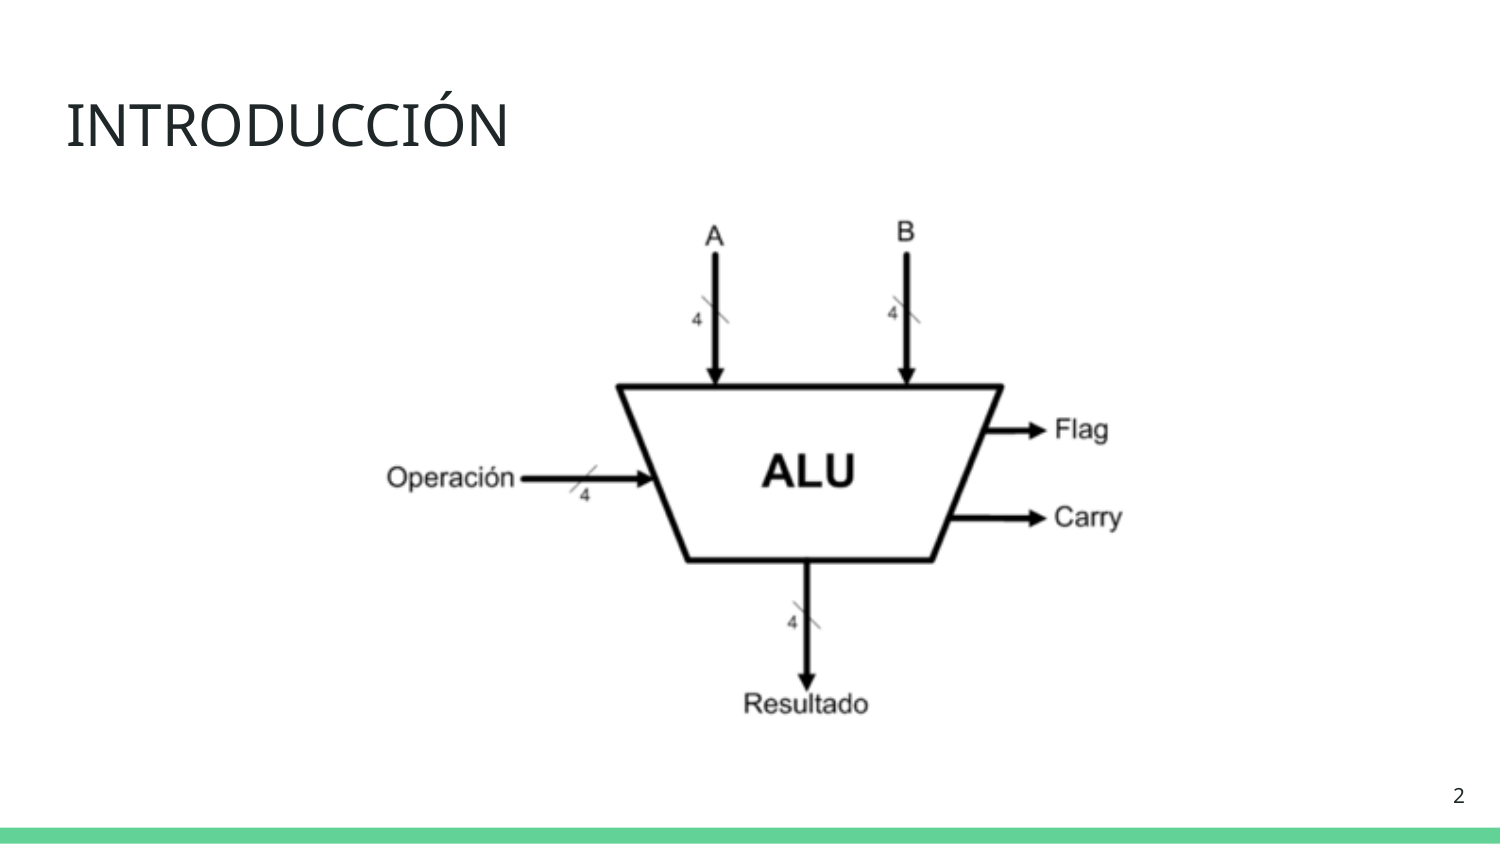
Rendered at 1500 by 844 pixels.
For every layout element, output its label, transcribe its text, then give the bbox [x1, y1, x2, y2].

slide_number ‹#› [1389, 764, 1480, 830]
title INTRODUCCIÓN [51, 72, 1449, 167]
picture [290, 198, 1210, 766]
